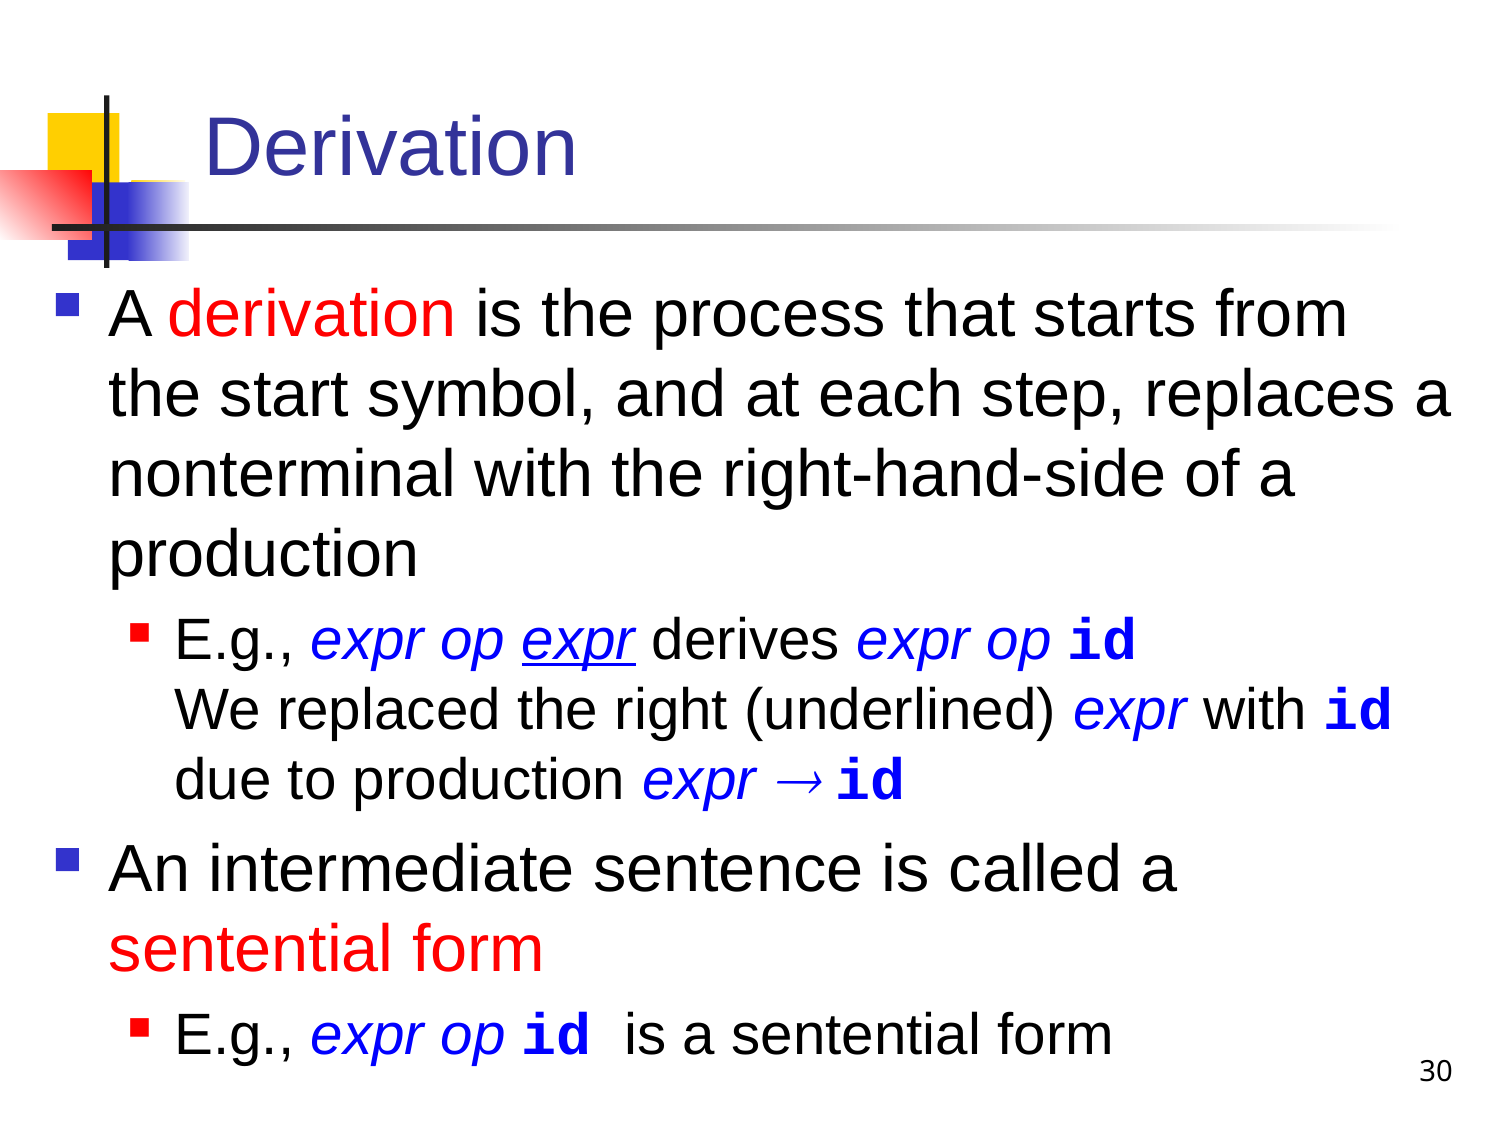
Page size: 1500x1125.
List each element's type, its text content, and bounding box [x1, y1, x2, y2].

slide_number 30 [1154, 1023, 1468, 1100]
list A derivation is the process that starts from the start symbol, and at each step, replaces a nonterminal with the right-hand-side of a production E.g., expr op expr derives expr op id We replaced the right (underlined) expr with id due to production expr  id An intermediate sentence is called a sentential form E.g., expr op id is a sentential form [37, 262, 1469, 1006]
title Derivation [188, 35, 1468, 200]
